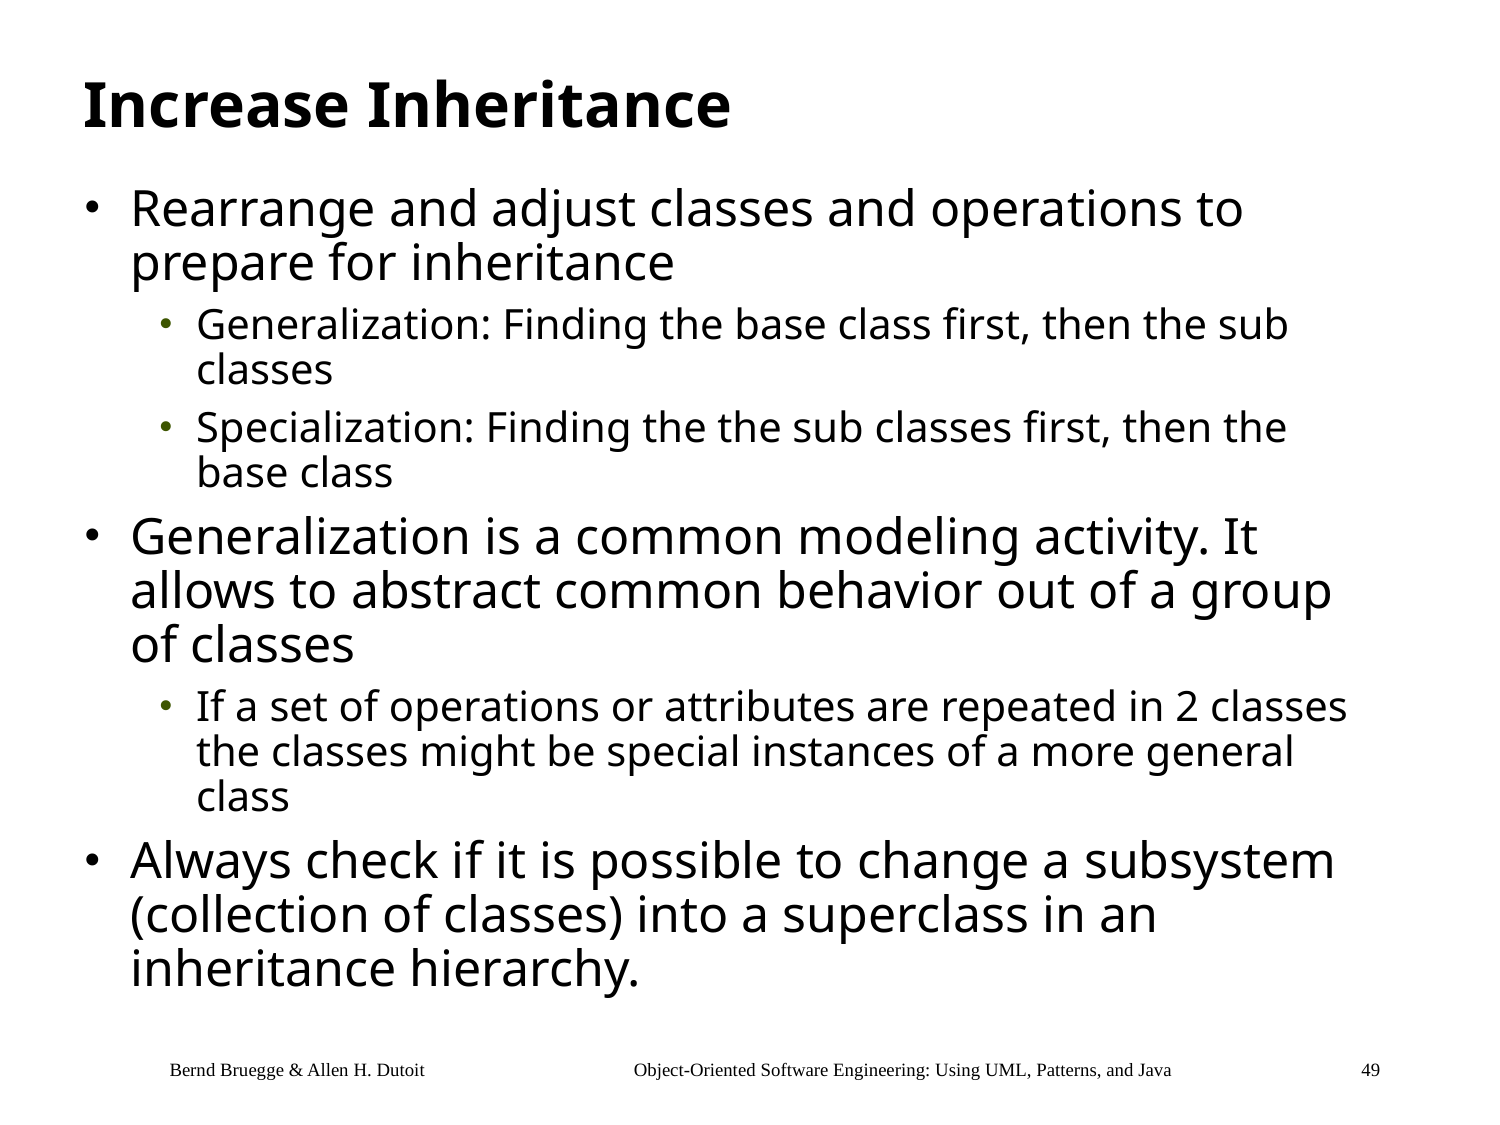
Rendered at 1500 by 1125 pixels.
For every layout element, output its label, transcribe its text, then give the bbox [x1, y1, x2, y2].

title Increase Inheritance [68, 36, 1407, 179]
list Rearrange and adjust classes and operations to prepare for inheritance Generalization: Finding the base class first, then the sub classes Specialization: Finding the the sub classes first, then the base class Generalization is a common modeling activity. It allows to abstract common behavior out of a group of classes If a set of operations or attributes are repeated in 2 classes the classes might be special instances of a more general class Always check if it is possible to change a subsystem (collection of classes) into a superclass in an inheritance hierarchy. [68, 175, 1382, 964]
